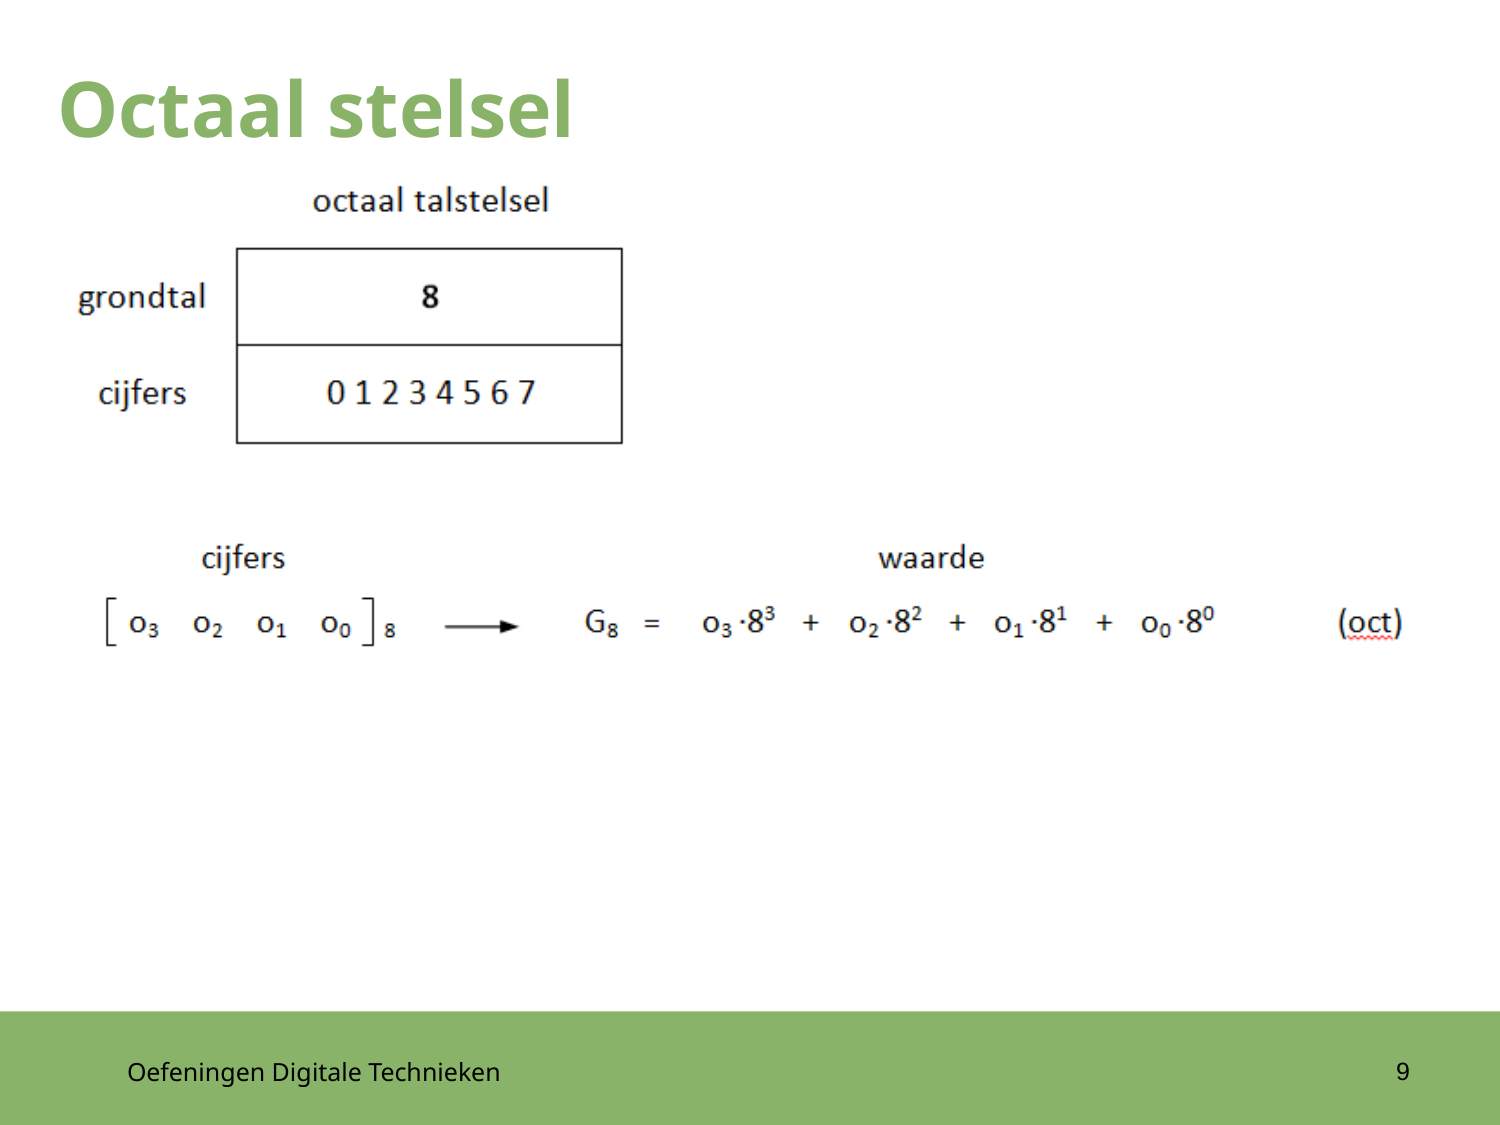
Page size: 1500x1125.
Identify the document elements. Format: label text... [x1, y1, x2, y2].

title Octaal stelsel [42, 68, 1365, 161]
picture [60, 526, 1431, 681]
footer Oefeningen Digitale Technieken [112, 1041, 981, 1102]
slide_number 9 [1338, 1040, 1425, 1101]
picture [64, 172, 625, 449]
